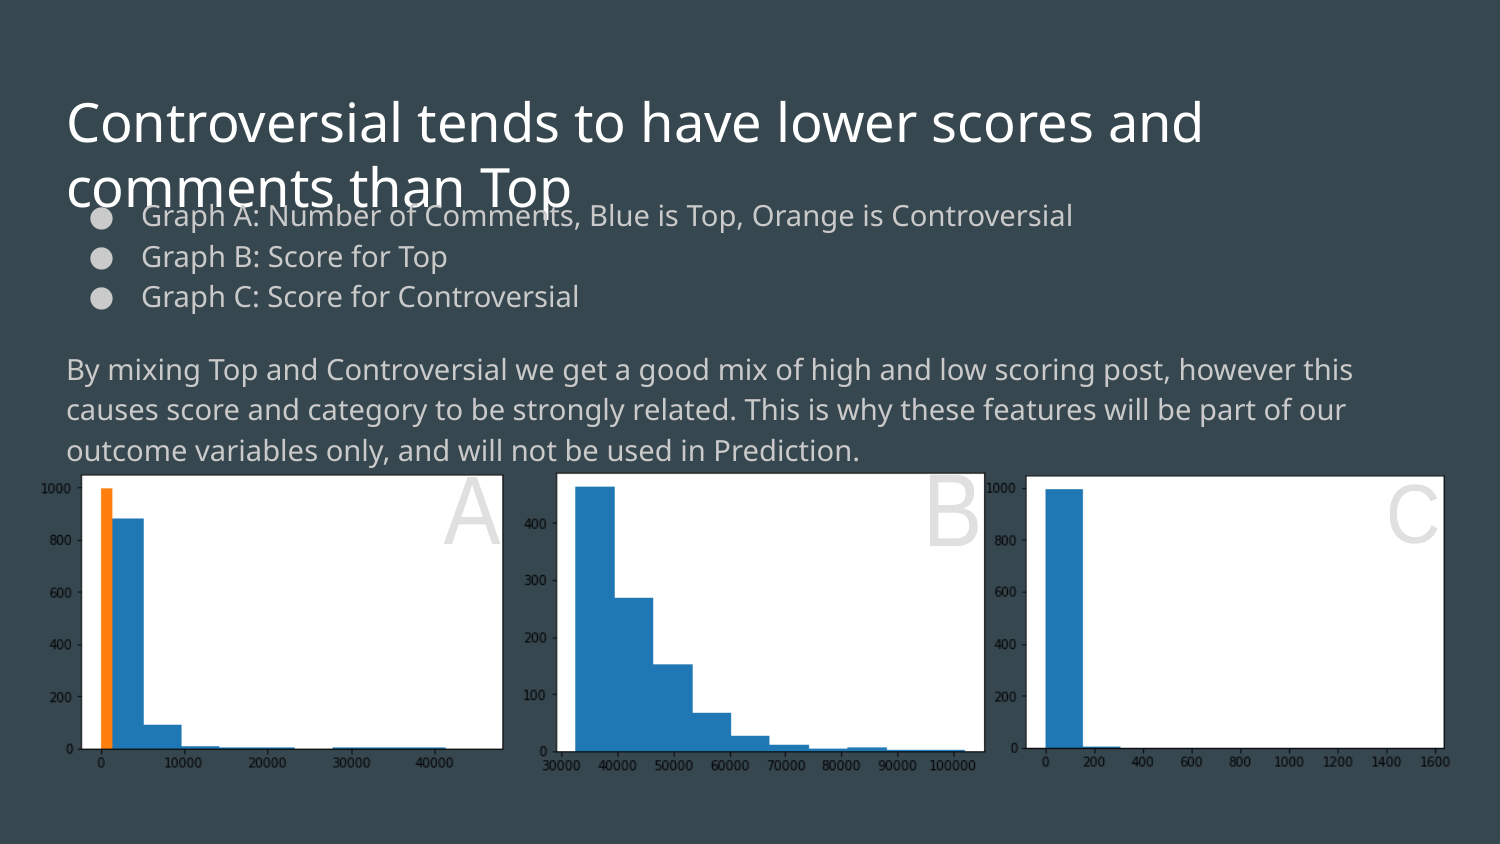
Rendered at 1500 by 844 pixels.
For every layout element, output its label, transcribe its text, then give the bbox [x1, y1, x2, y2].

list Graph A: Number of Comments, Blue is Top, Orange is Controversial Graph B: Score for Top Graph C: Score for Controversial By mixing Top and Controversial we get a good mix of high and low scoring post, however this causes score and category to be strongly related. This is why these features will be part of our outcome variables only, and will not be used in Prediction. [51, 177, 1431, 455]
title Controversial tends to have lower scores and comments than Top [51, 72, 1449, 167]
picture [32, 460, 1460, 782]
